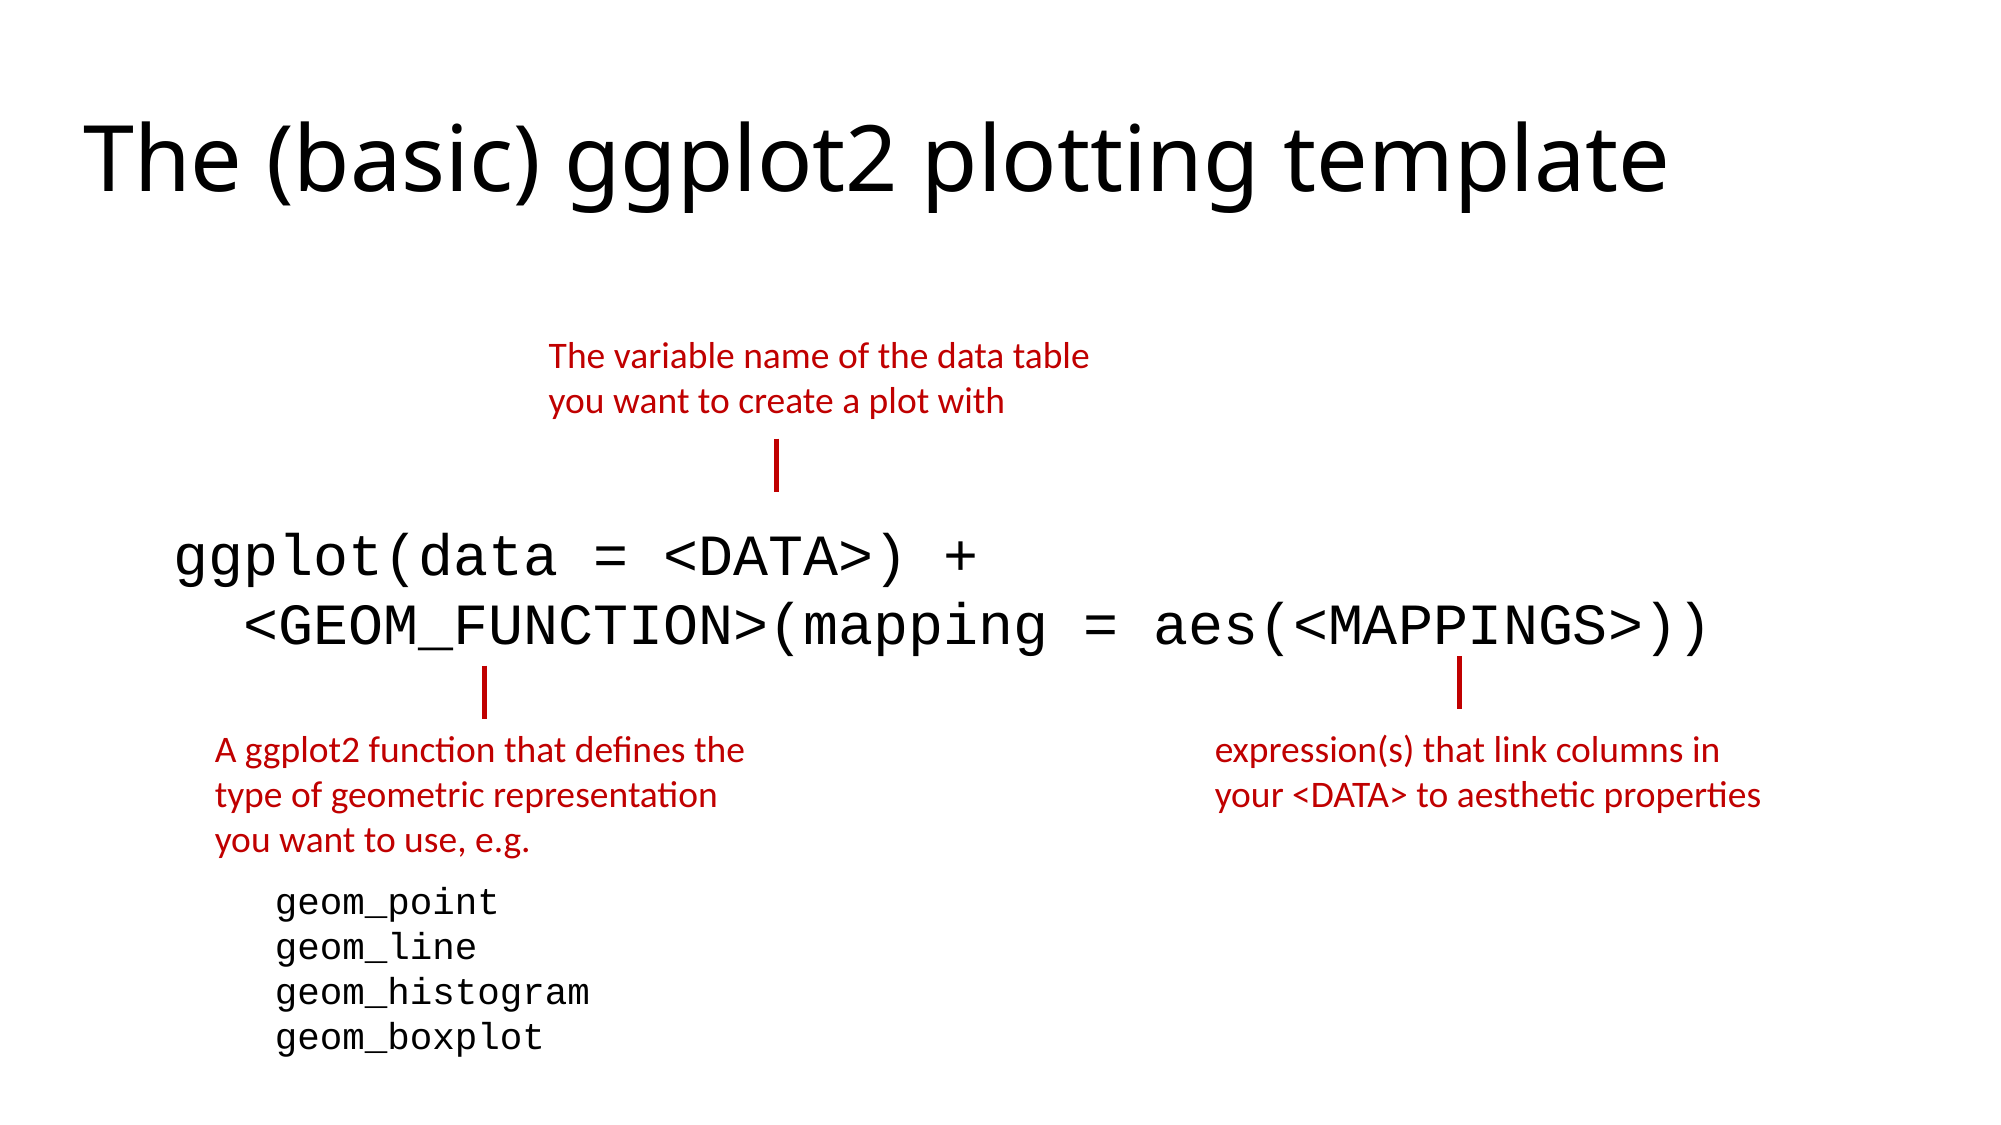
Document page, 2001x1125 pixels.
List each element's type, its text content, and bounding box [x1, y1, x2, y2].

title The (basic) ggplot2 plotting template [68, 97, 1932, 223]
text_box The variable name of the data table you want to create a plot with [533, 323, 1111, 429]
text_box expression(s) that link columns in your <DATA> to aesthetic properties [1199, 718, 1800, 823]
text_box A ggplot2 function that defines the type of geometric representation you want to use, e.g. [200, 718, 777, 868]
text_box geom_point geom_line geom_histogram geom_boxplot [259, 869, 605, 1065]
text_box ggplot(data = <DATA>) + <GEOM_FUNCTION>(mapping = aes(<MAPPINGS>)) [158, 509, 1733, 664]
